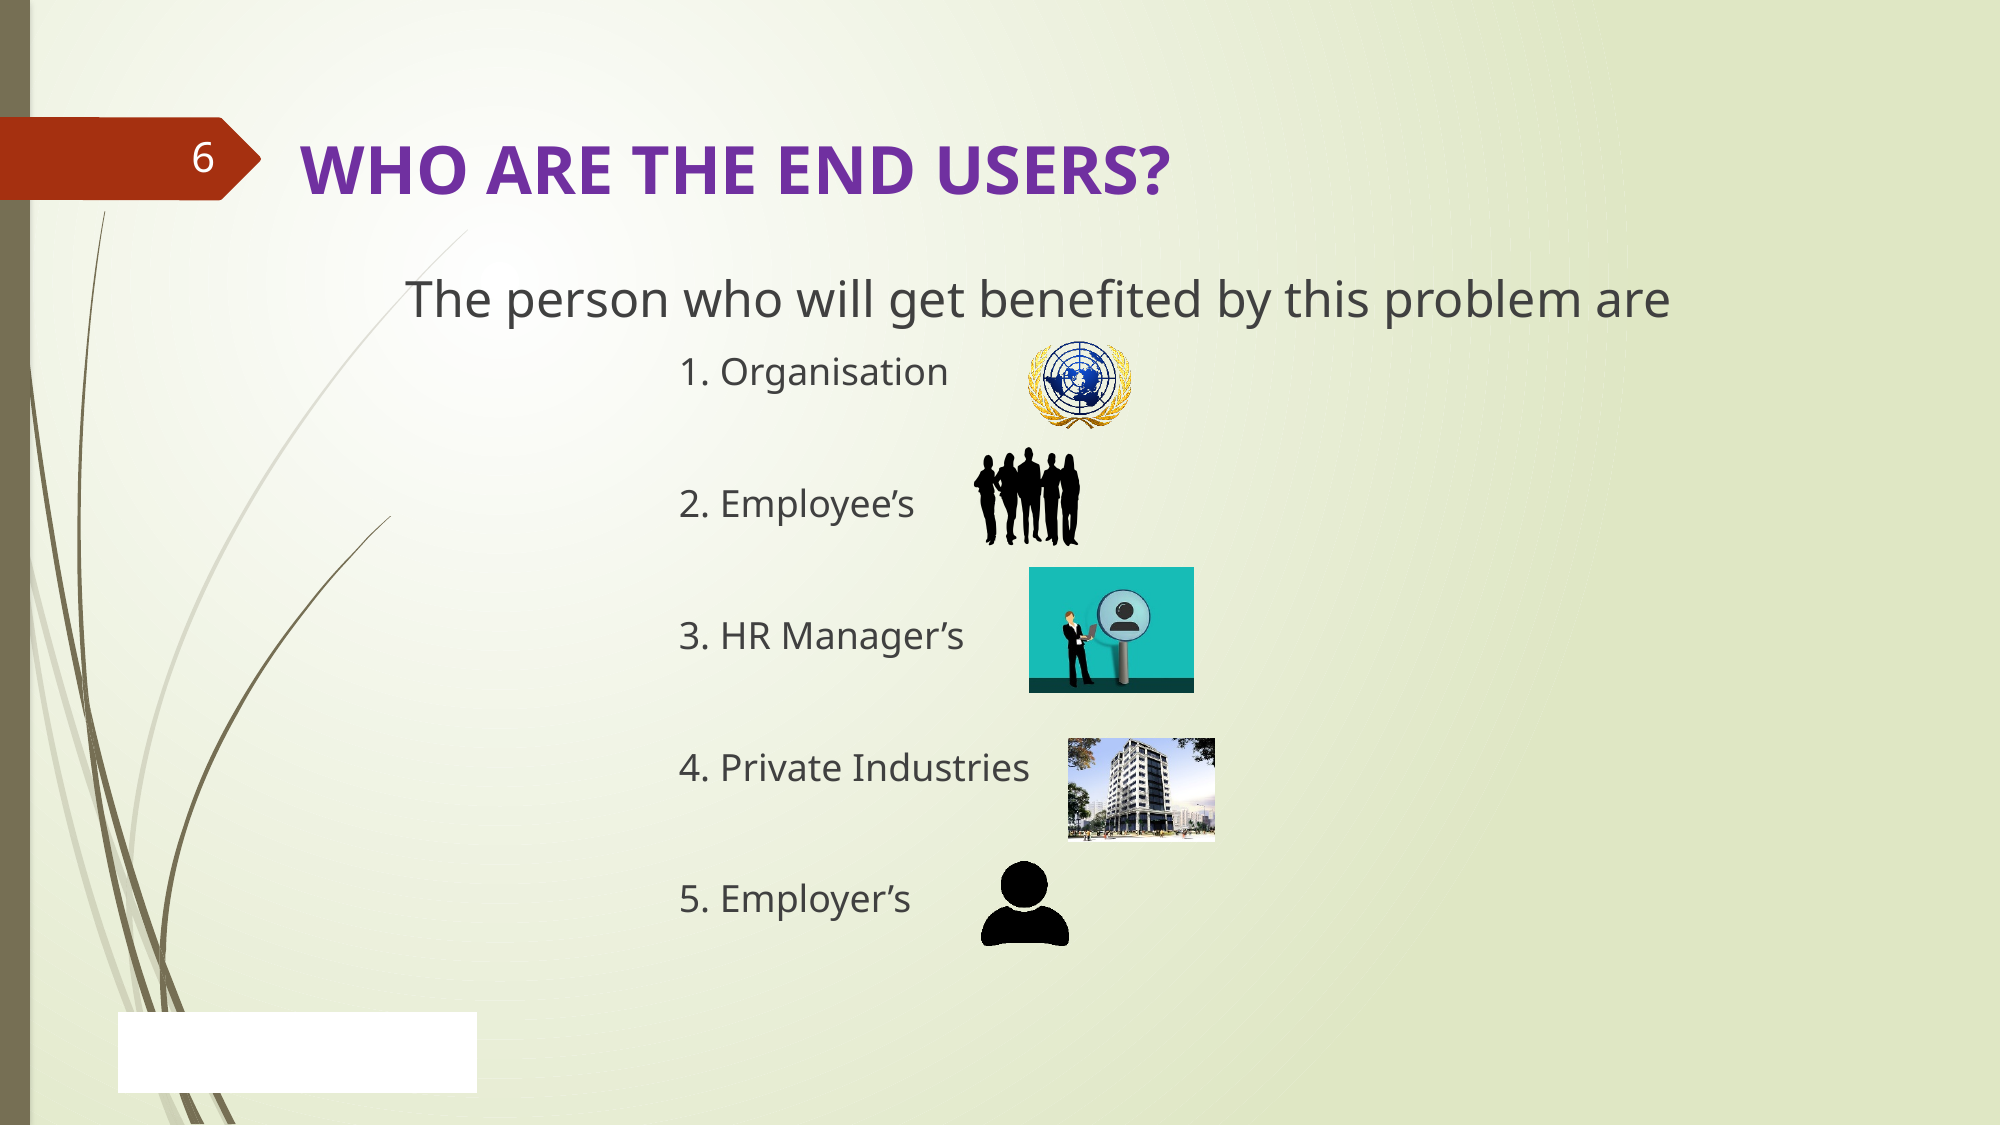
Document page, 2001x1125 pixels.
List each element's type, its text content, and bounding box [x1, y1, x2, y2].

slide_number 6 [87, 0, 216, 486]
picture [1067, 738, 1215, 842]
picture [956, 437, 1104, 553]
picture [118, 1012, 477, 1093]
picture [981, 861, 1069, 946]
title WHO ARE THE END USERS? [298, 124, 1761, 316]
picture [1029, 567, 1195, 694]
picture [1024, 336, 1135, 433]
list The person who will get benefited by this problem are 1. Organisation 2. Employee’s 3. HR Manager’s 4. Private Industries 5. Employer’s [390, 260, 1854, 1013]
